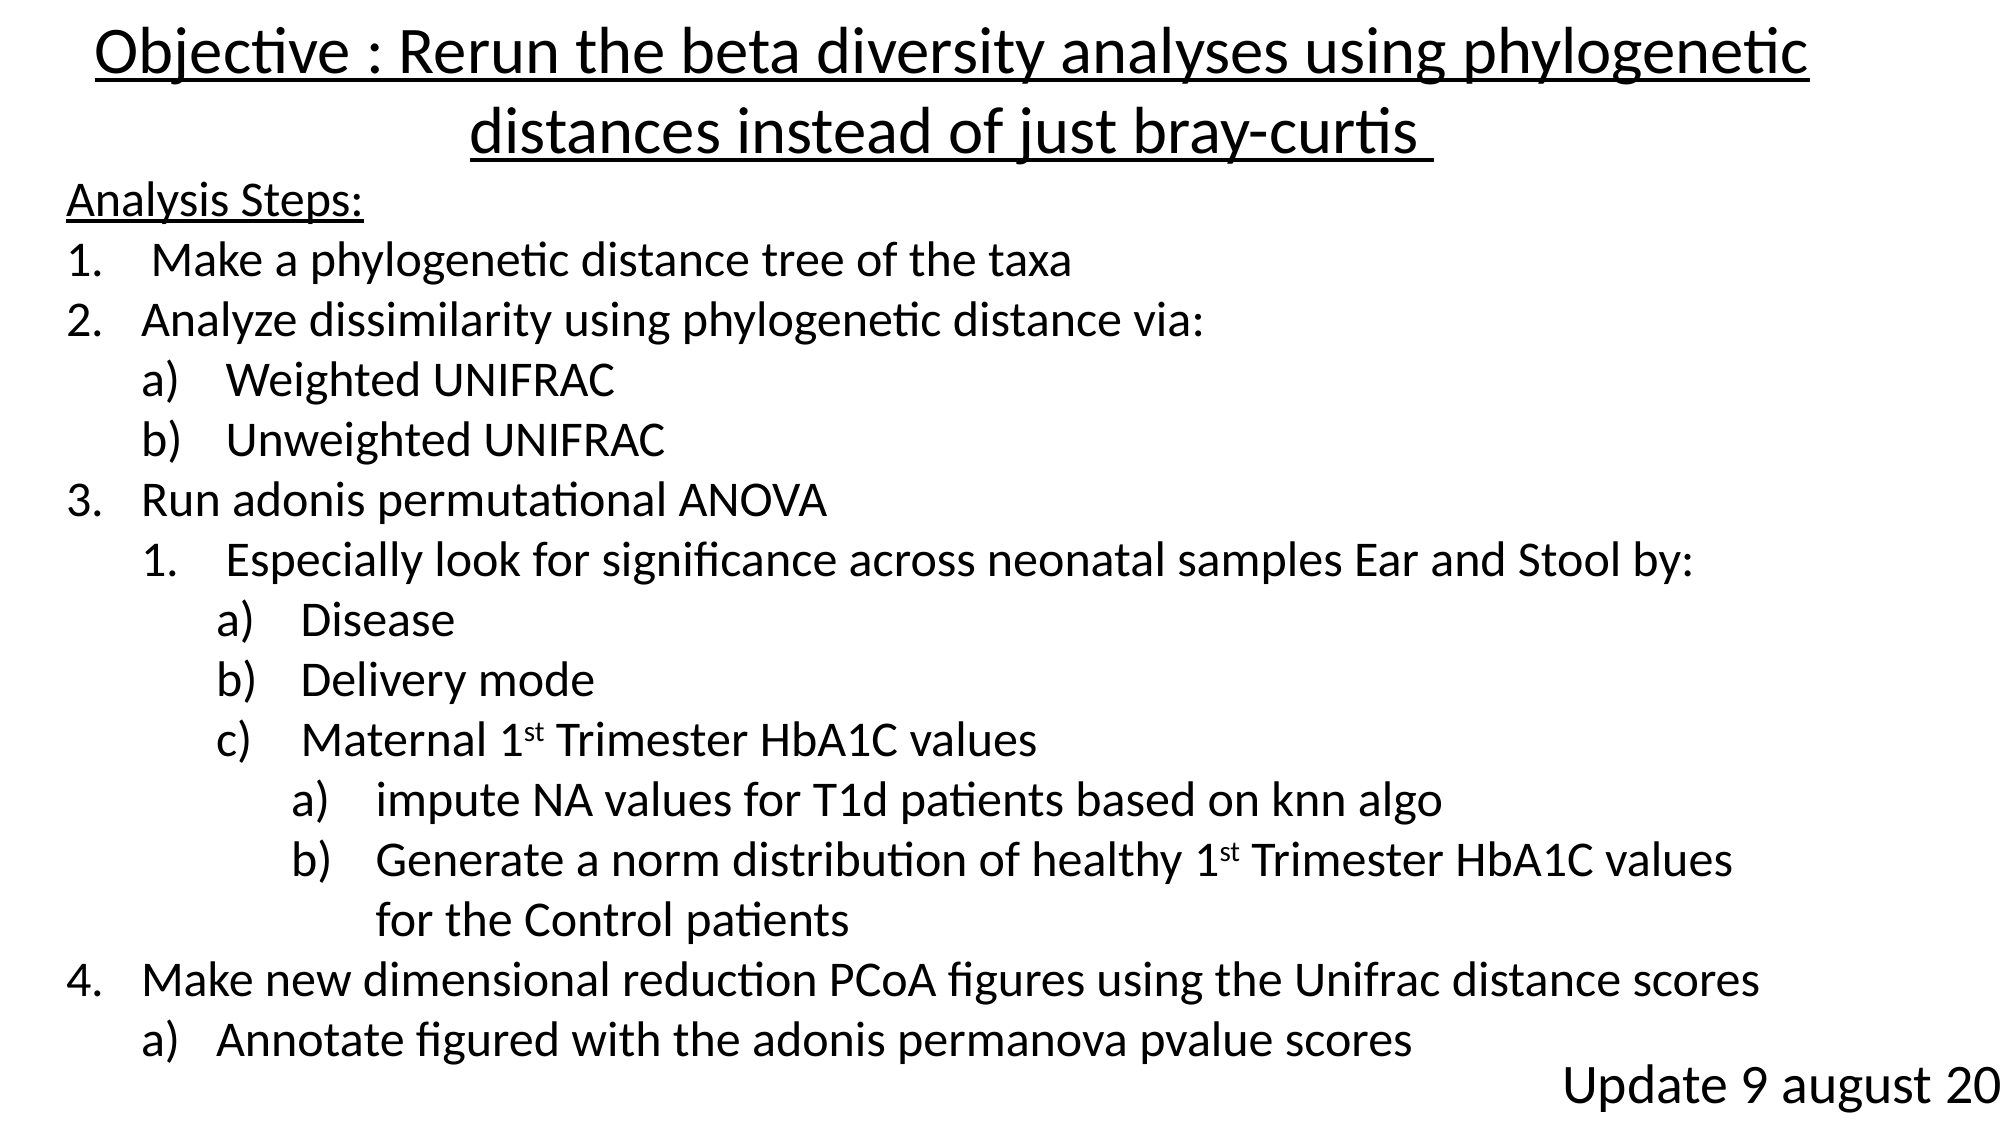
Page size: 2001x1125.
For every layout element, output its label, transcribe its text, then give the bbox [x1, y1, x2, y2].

text_box Objective : Rerun the beta diversity analyses using phylogenetic distances instead of just bray-curtis [23, 0, 1881, 175]
text_box Update 9 august 2022 [1547, 1040, 2000, 1122]
text_box Analysis Steps: Make a phylogenetic distance tree of the taxa Analyze dissimilarity using phylogenetic distance via: Weighted UNIFRAC Unweighted UNIFRAC Run adonis permutational ANOVA Especially look for significance across neonatal samples Ear and Stool by: Disease Delivery mode Maternal 1st Trimester HbA1C values impute NA values for T1d patients based on knn algo Generate a norm distribution of healthy 1st Trimester HbA1C values for the Control patients Make new dimensional reduction PCoA figures using the Unifrac distance scores Annotate figured with the adonis permanova pvalue scores [51, 175, 1788, 1074]
